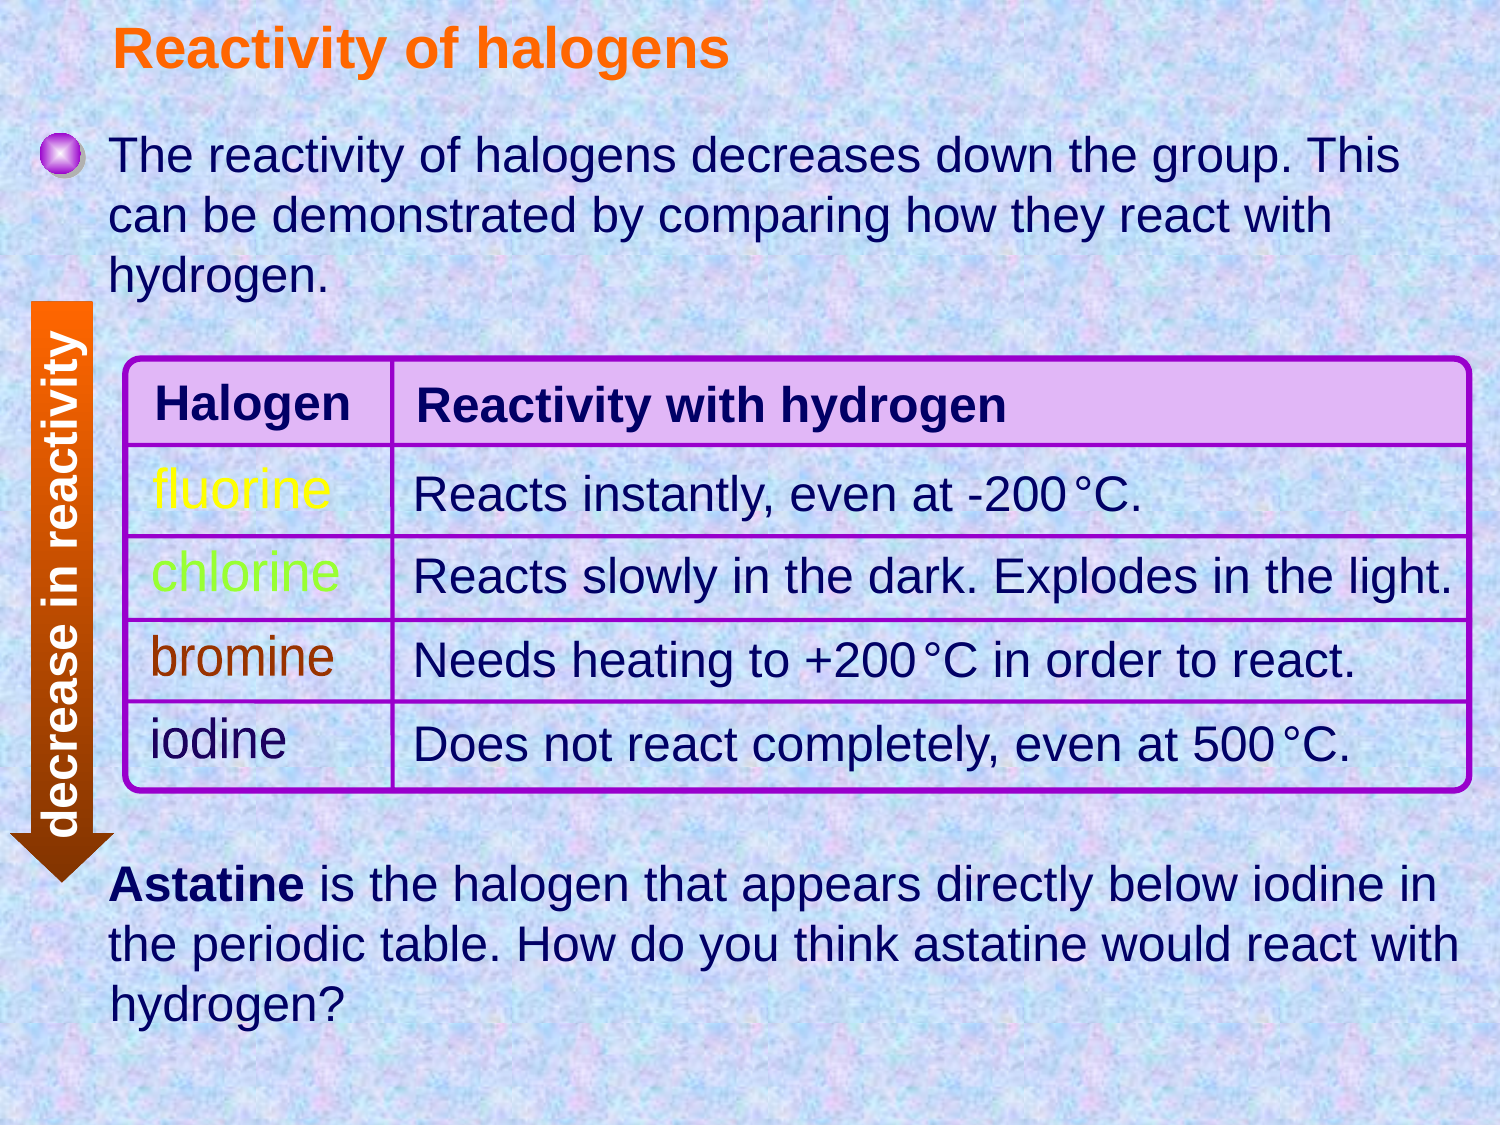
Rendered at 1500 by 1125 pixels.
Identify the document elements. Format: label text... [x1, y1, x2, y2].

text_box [92, 843, 1500, 1040]
text_box [39, 132, 81, 175]
text_box The reactivity of halogens decreases down the group. This can be demonstrated by comparing how they react with hydrogen. [93, 115, 1500, 310]
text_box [123, 358, 1473, 792]
picture [0, 0, 1500, 1125]
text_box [9, 301, 114, 884]
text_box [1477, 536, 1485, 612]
picture [114, 310, 1500, 843]
title Reactivity of halogens [0, 2, 1282, 88]
